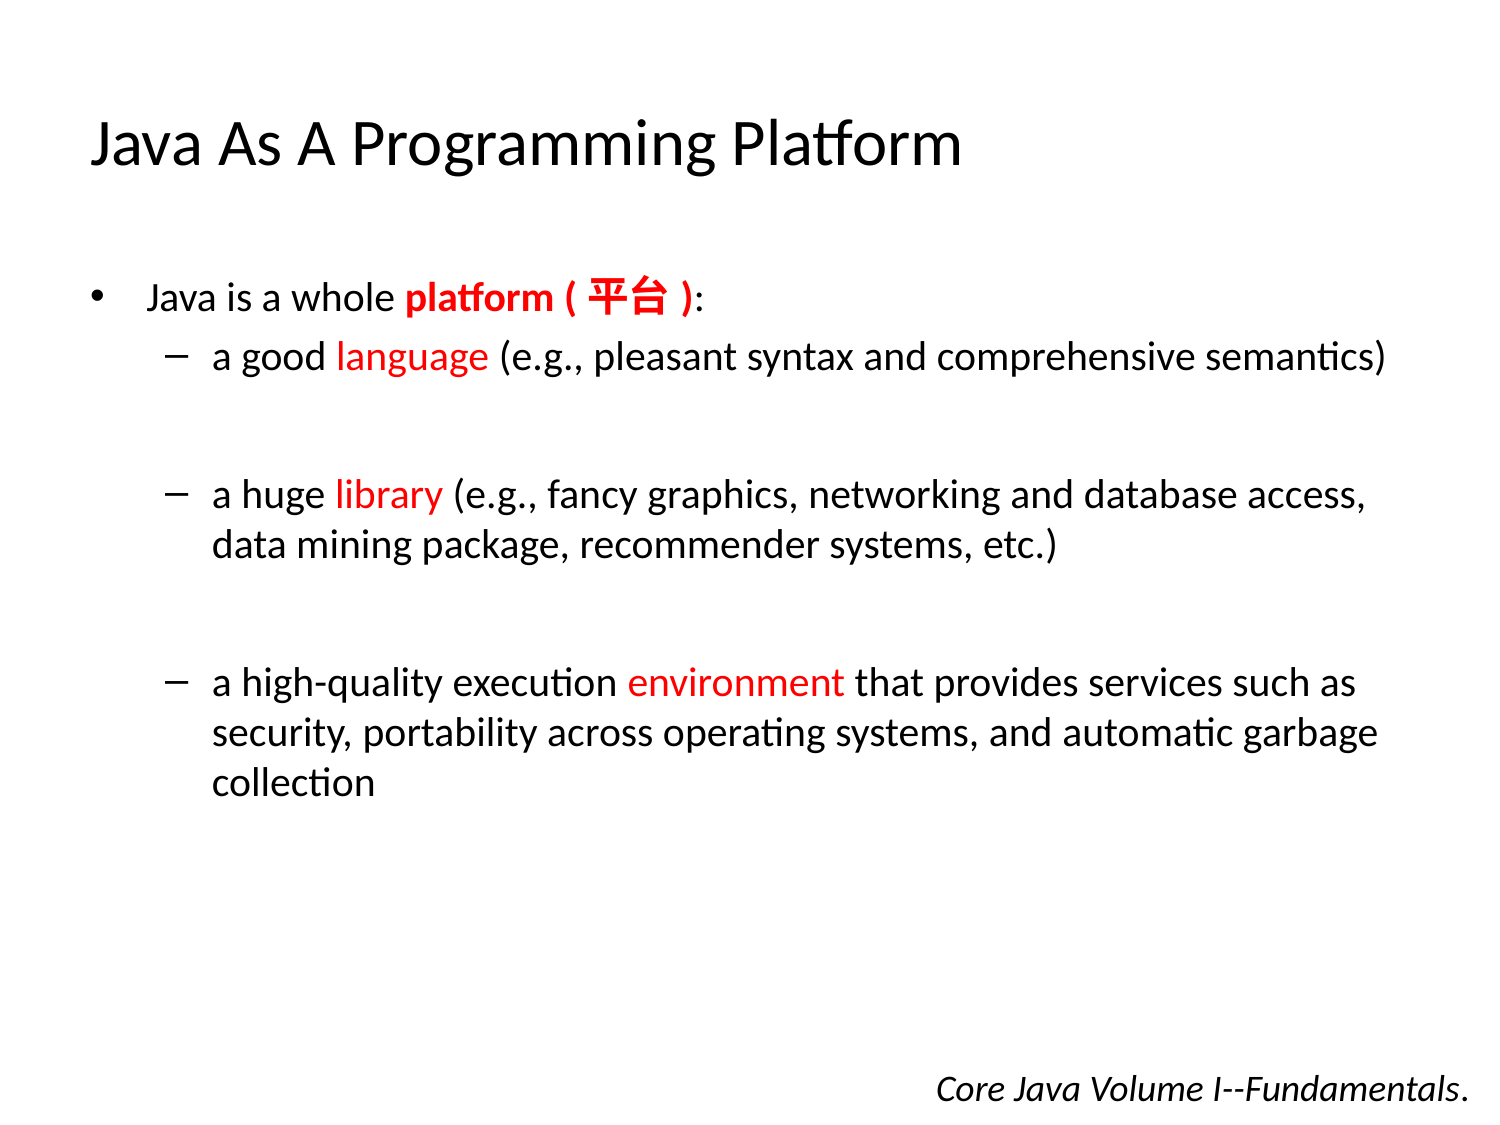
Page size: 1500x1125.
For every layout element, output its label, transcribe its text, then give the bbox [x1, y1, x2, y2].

list Java is a whole platform (平台): a good language (e.g., pleasant syntax and comprehensive semantics) a huge library (e.g., fancy graphics, networking and database access, data mining package, recommender systems, etc.) a high-quality execution environment that provides services such as security, portability across operating systems, and automatic garbage collection [75, 262, 1425, 1005]
text_box Core Java Volume I--Fundamentals. [921, 1057, 1495, 1117]
title Java As A Programming Platform [75, 45, 1425, 233]
